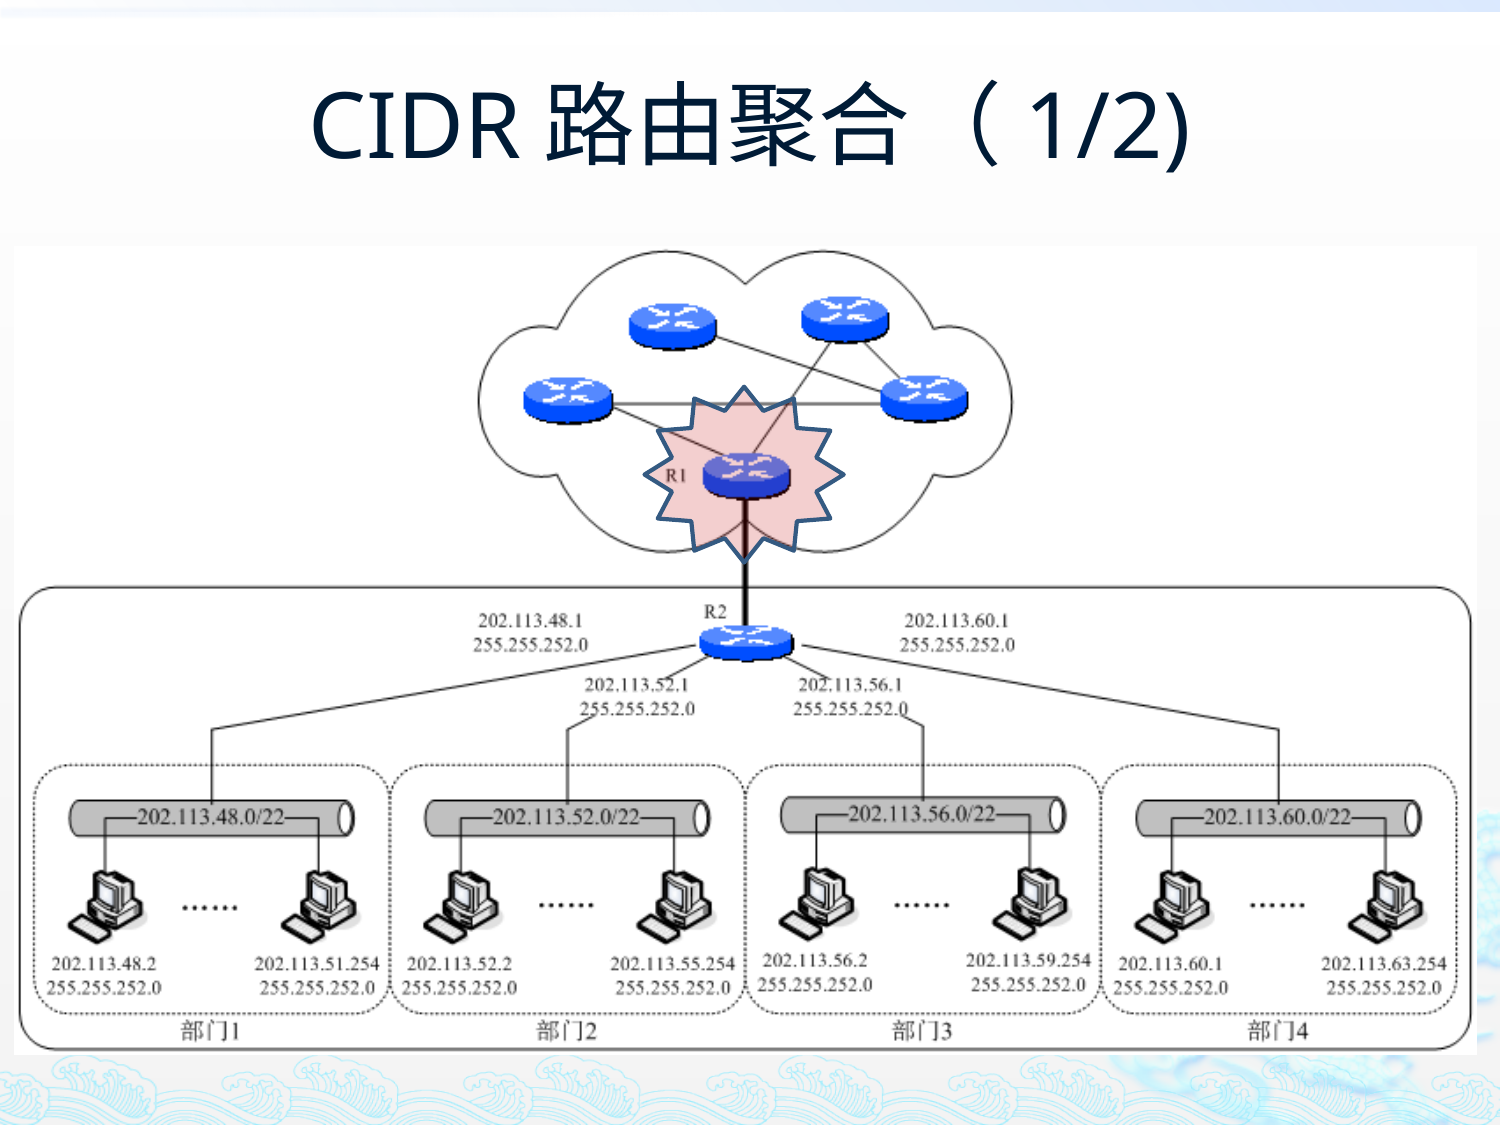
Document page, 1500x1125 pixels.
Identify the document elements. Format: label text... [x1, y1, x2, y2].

picture [13, 245, 1478, 1056]
title CIDR路由聚合（1/2) [75, 45, 1425, 200]
